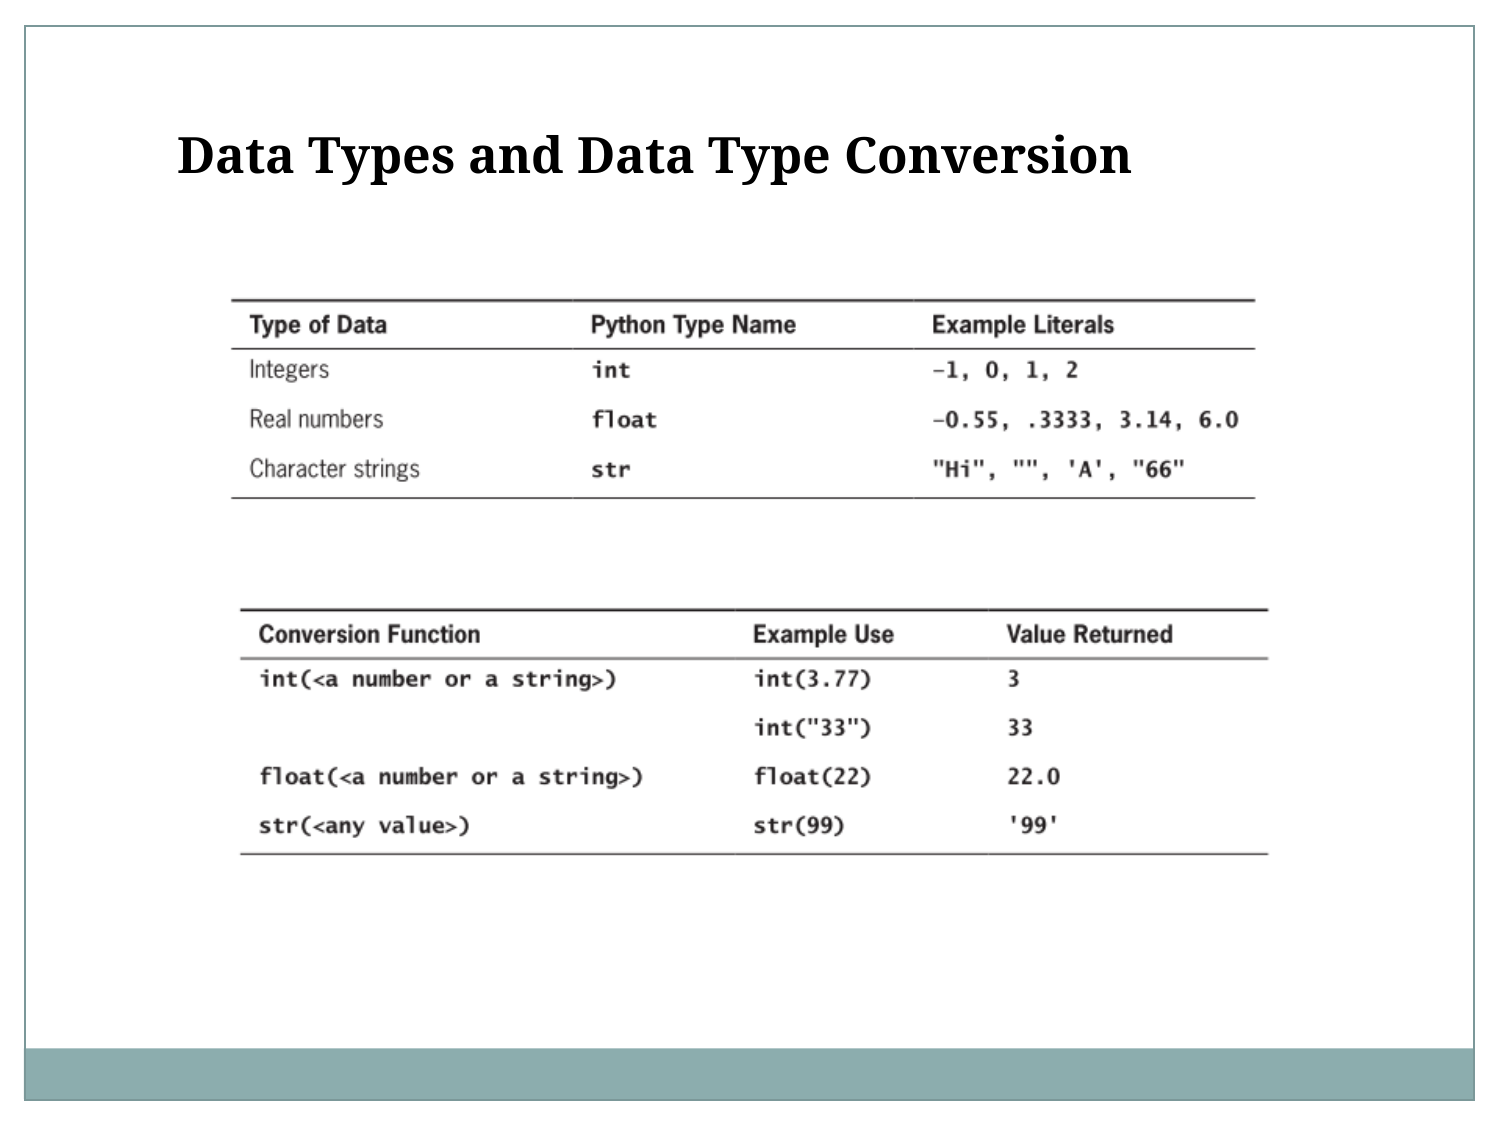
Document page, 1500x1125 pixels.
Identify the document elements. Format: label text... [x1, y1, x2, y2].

picture [221, 287, 1273, 507]
picture [221, 599, 1285, 871]
text_box Data Types and Data Type Conversion [162, 116, 1225, 192]
